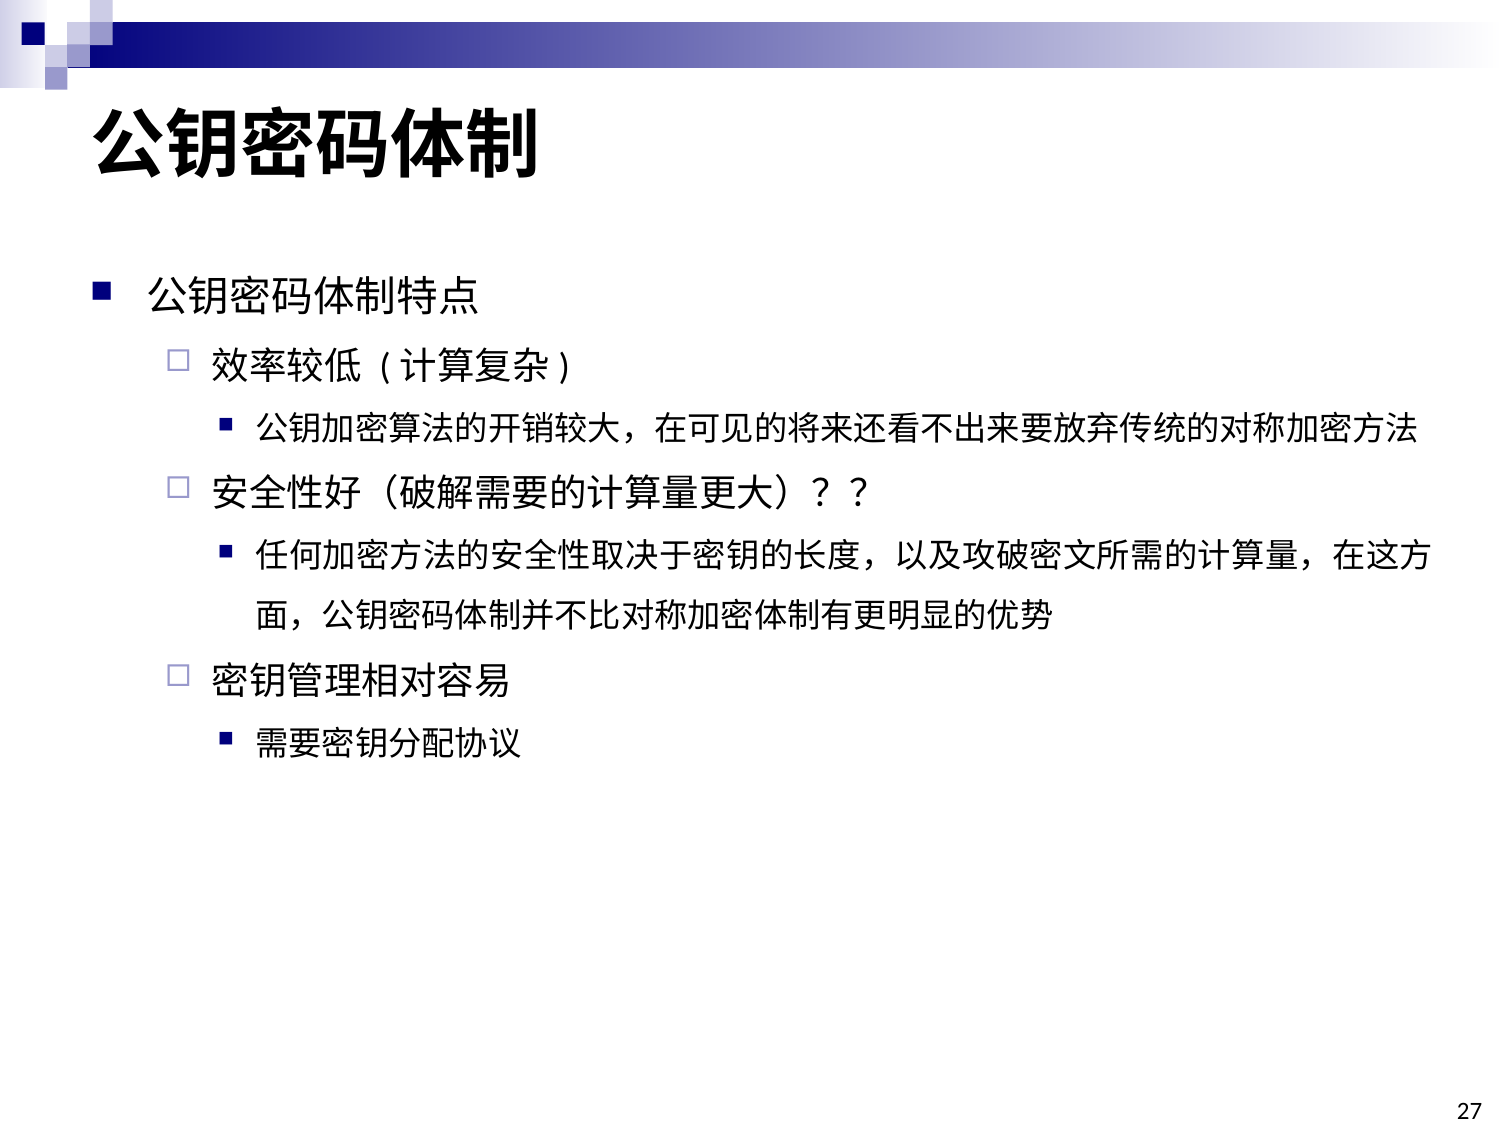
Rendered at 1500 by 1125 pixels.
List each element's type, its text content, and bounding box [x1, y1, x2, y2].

slide_number 27 [1448, 1100, 1483, 1125]
list 公钥密码体制特点 效率较低 (计算复杂) 公钥加密算法的开销较大，在可见的将来还看不出来要放弃传统的对称加密方法 安全性好（破解需要的计算量更大）？？ 任何加密方法的安全性取决于密钥的长度，以及攻破密文所需的计算量，在这方面，公钥密码体制并不比对称加密体制有更明显的优势 密钥管理相对容易 需要密钥分配协议 [75, 237, 1449, 902]
title 公钥密码体制 [75, 75, 1425, 209]
